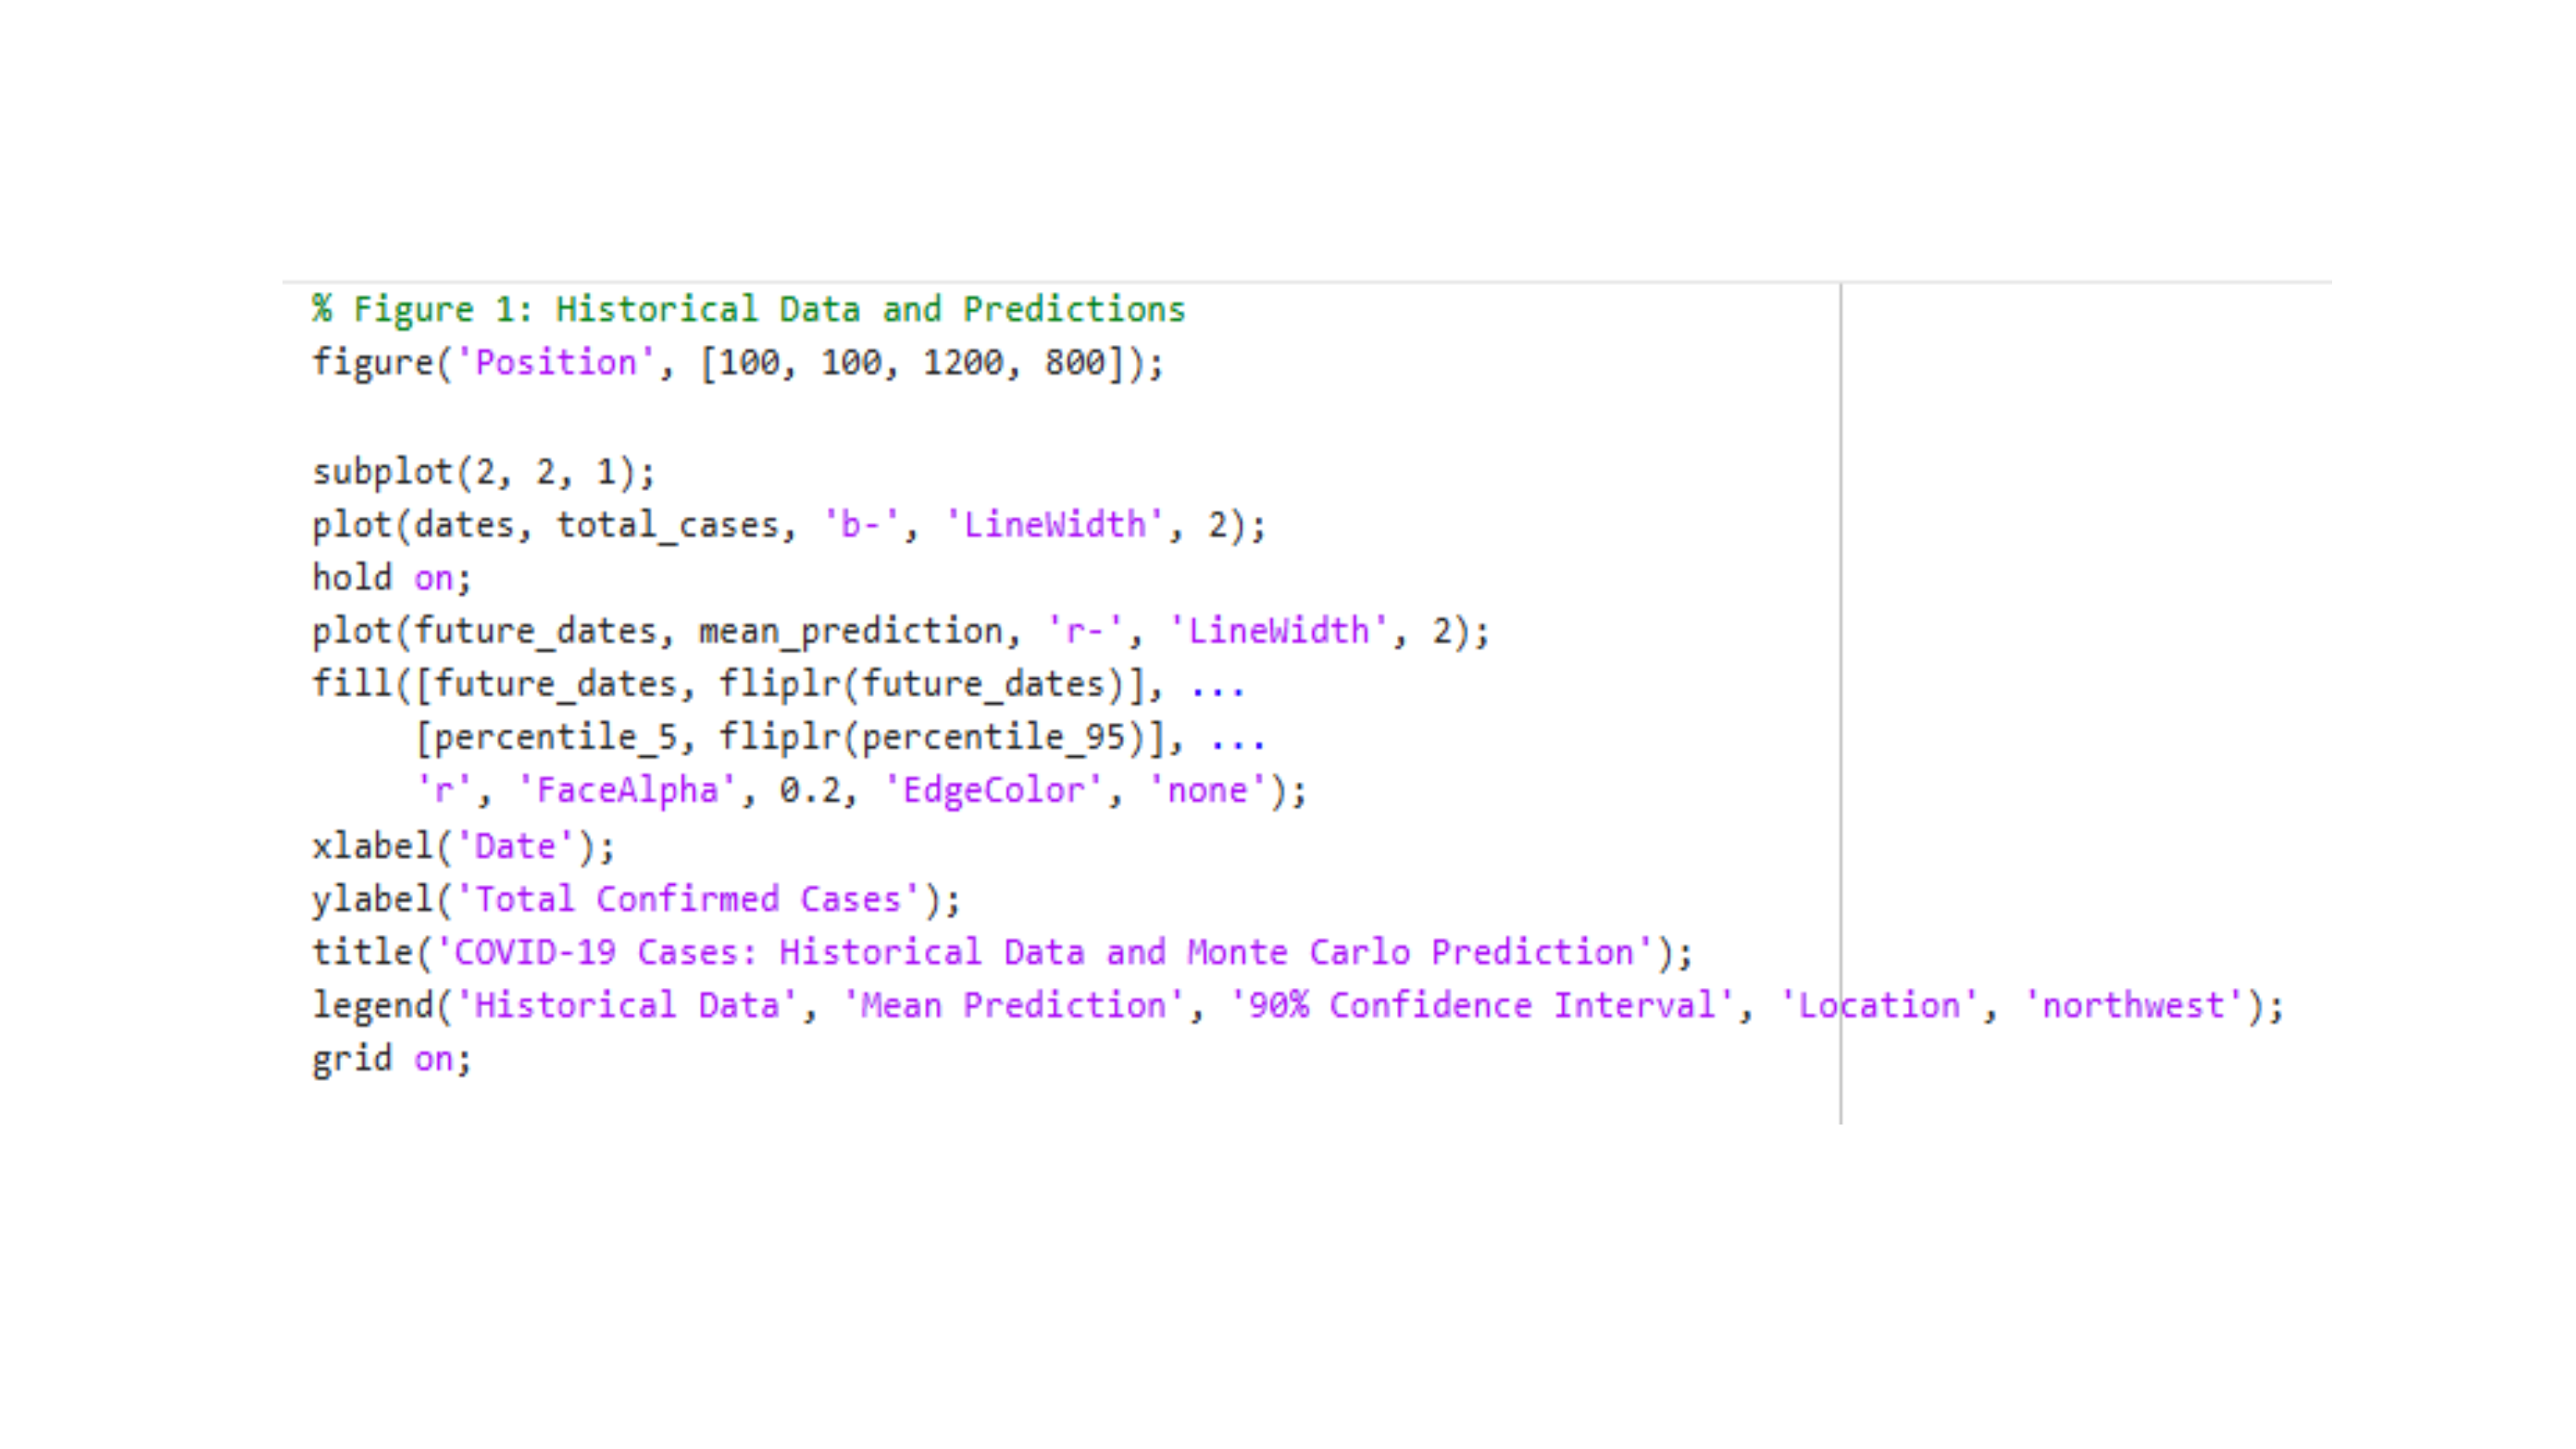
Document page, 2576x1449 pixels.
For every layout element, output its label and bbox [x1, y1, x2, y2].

picture [283, 276, 2332, 1125]
